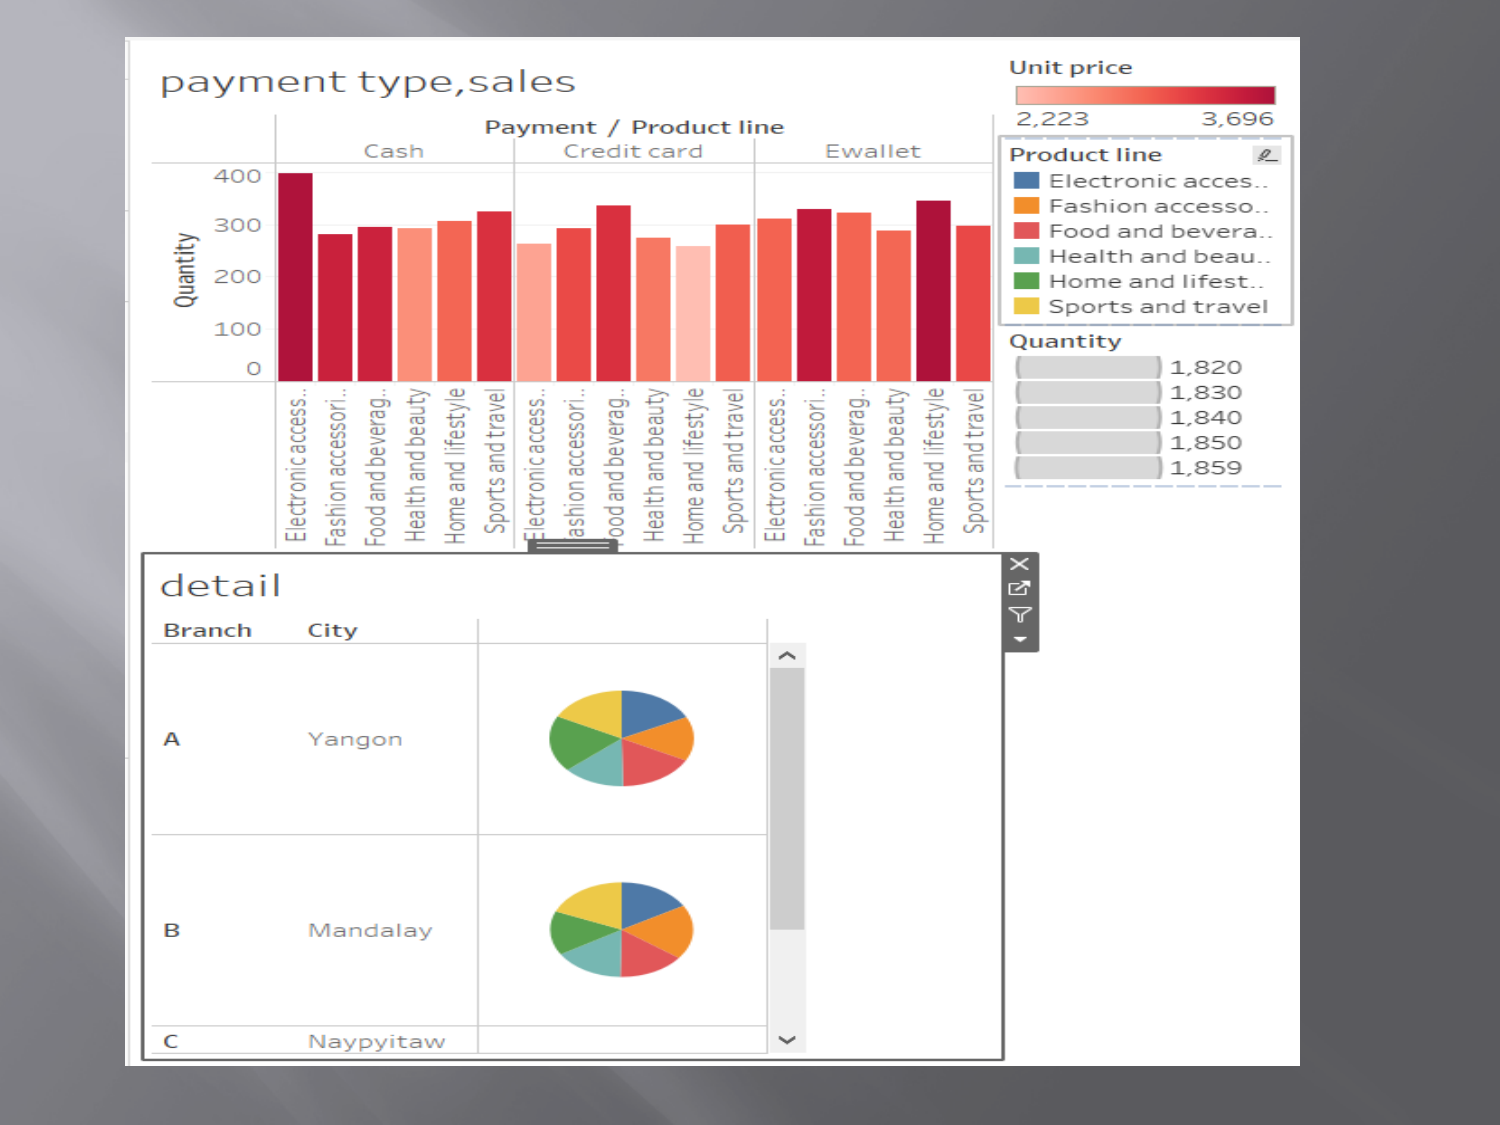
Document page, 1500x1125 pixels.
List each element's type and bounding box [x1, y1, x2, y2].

picture [124, 37, 1301, 1066]
